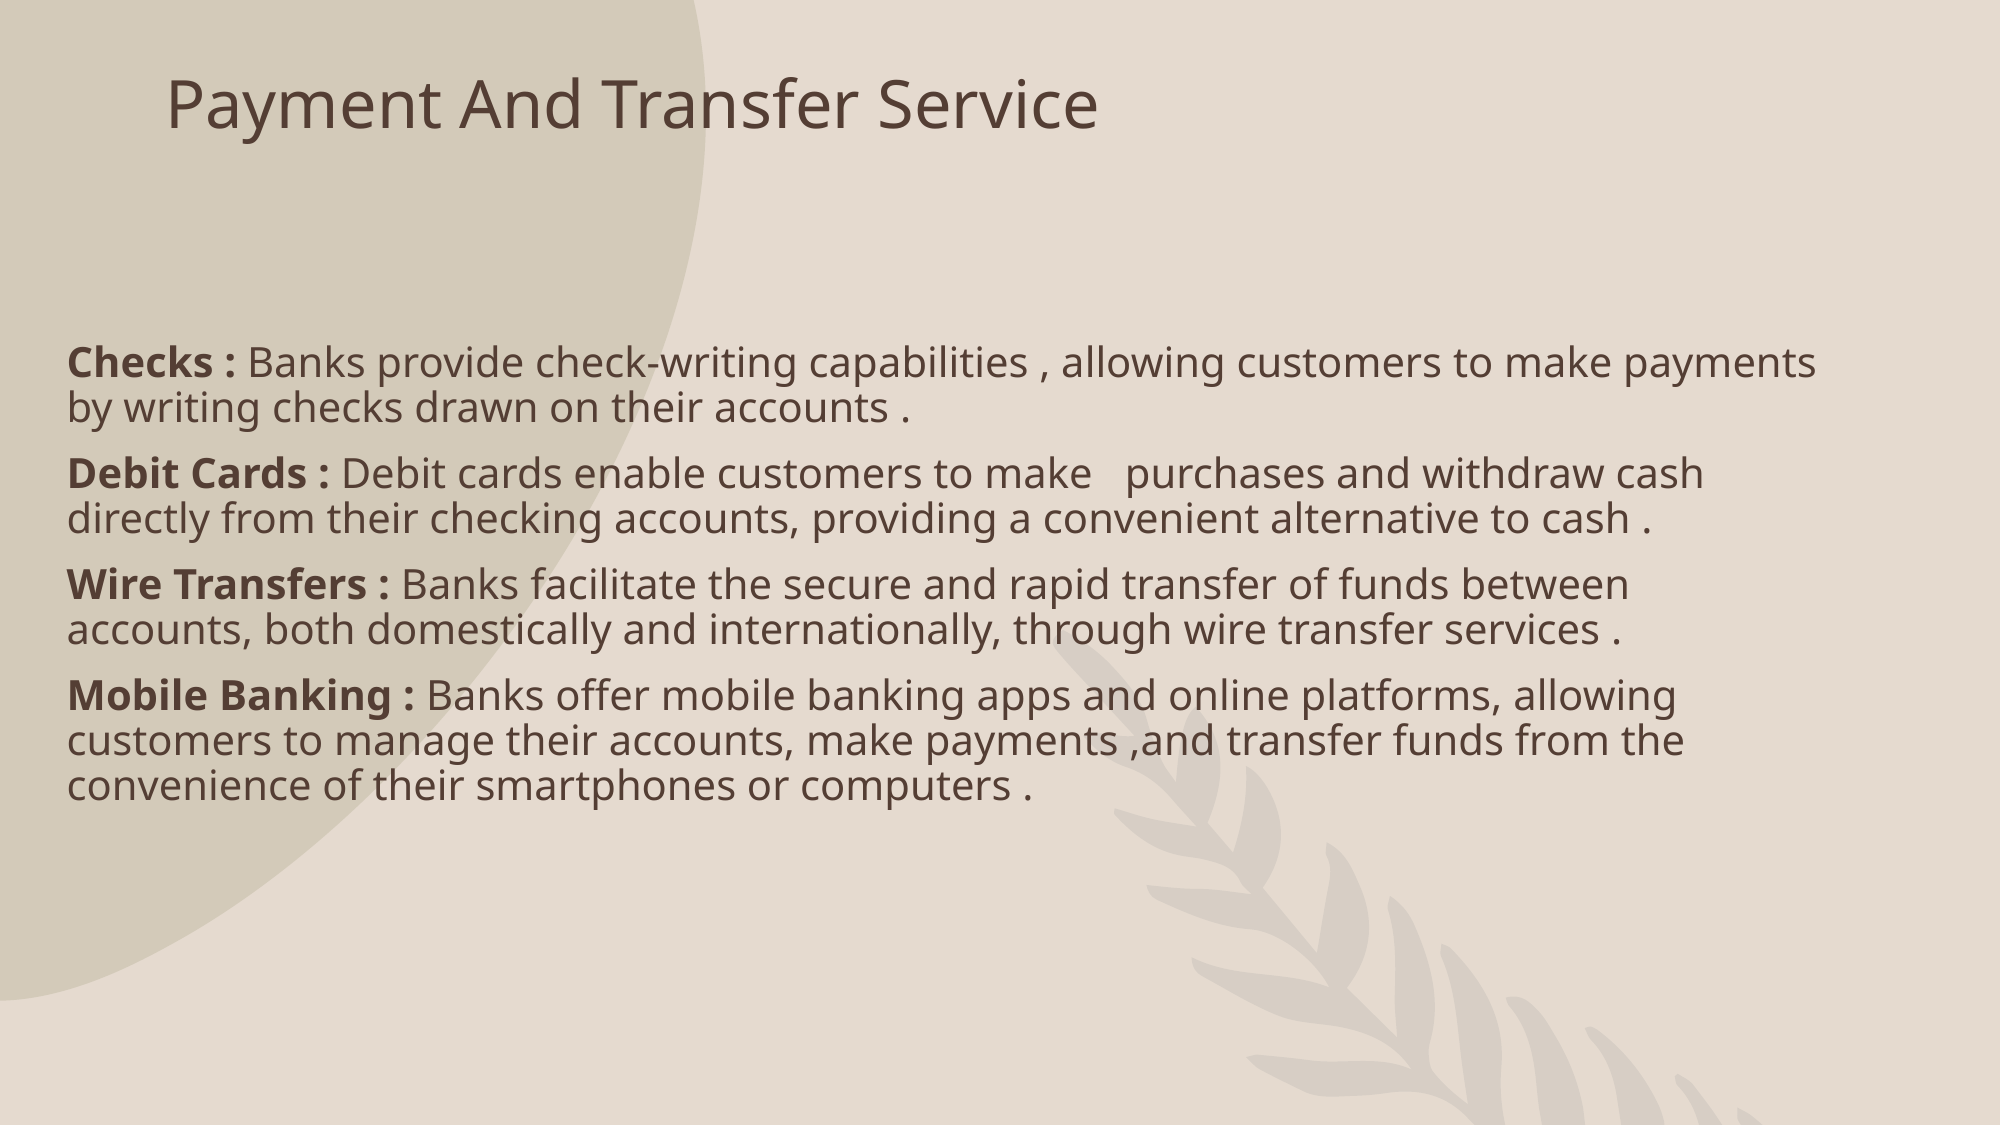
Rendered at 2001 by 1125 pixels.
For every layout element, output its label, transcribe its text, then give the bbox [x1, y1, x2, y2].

list Checks : Banks provide check-writing capabilities , allowing customers to make payments by writing checks drawn on their accounts . Debit Cards : Debit cards enable customers to make purchases and withdraw cash directly from their checking accounts, providing a convenient alternative to cash . Wire Transfers : Banks facilitate the secure and rapid transfer of funds between accounts, both domestically and internationally, through wire transfer services . Mobile Banking : Banks offer mobile banking apps and online platforms, allowing customers to manage their accounts, make payments ,and transfer funds from the convenience of their smartphones or computers . [51, 334, 1838, 1100]
title Payment And Transfer Service [150, 40, 1386, 150]
